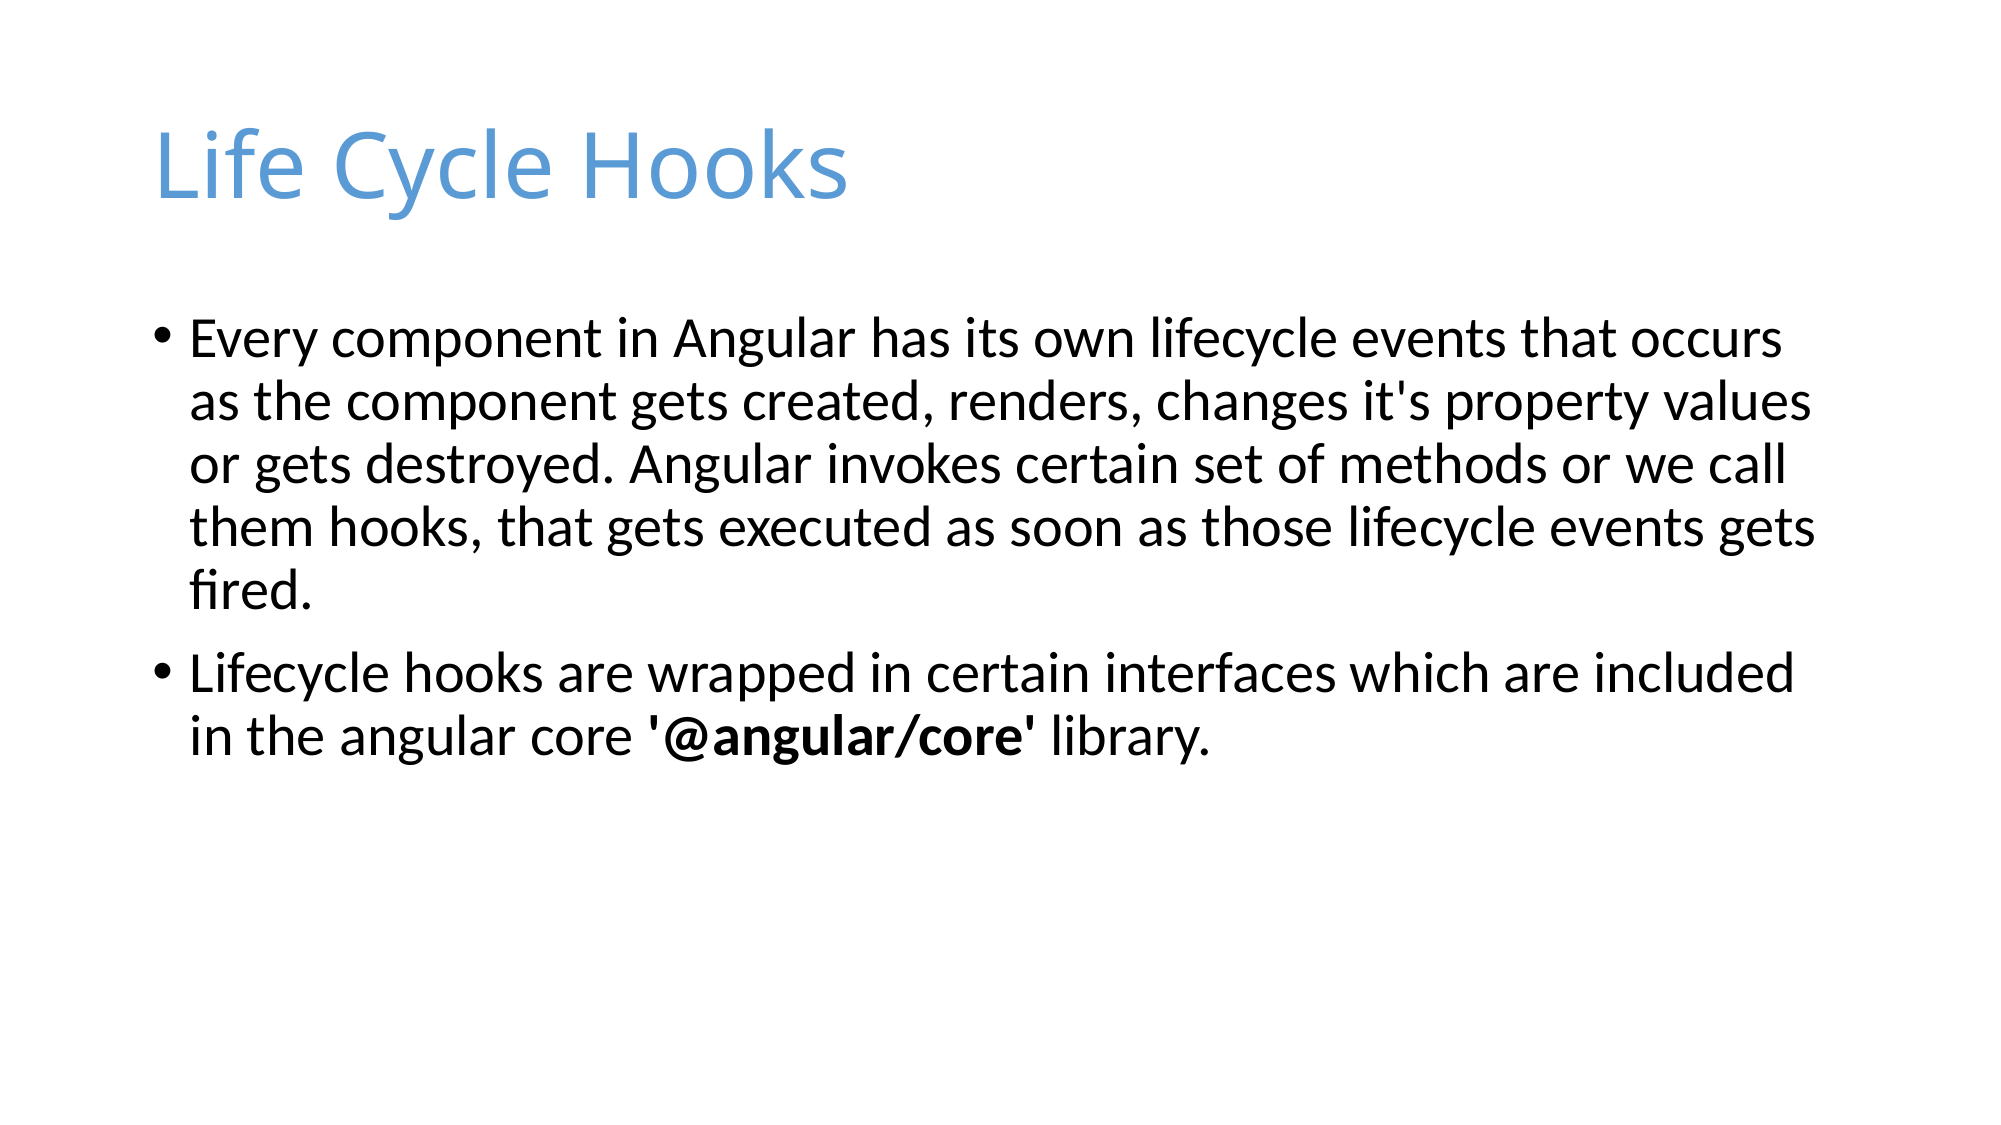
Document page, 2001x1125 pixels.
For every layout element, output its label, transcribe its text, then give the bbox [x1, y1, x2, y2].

list Every component in Angular has its own lifecycle events that occurs as the component gets created, renders, changes it's property values or gets destroyed. Angular invokes certain set of methods or we call them hooks, that gets executed as soon as those lifecycle events gets fired. Lifecycle hooks are wrapped in certain interfaces which are included in the angular core '@angular/core' library. [137, 299, 1863, 1014]
title Life Cycle Hooks [137, 59, 1863, 278]
